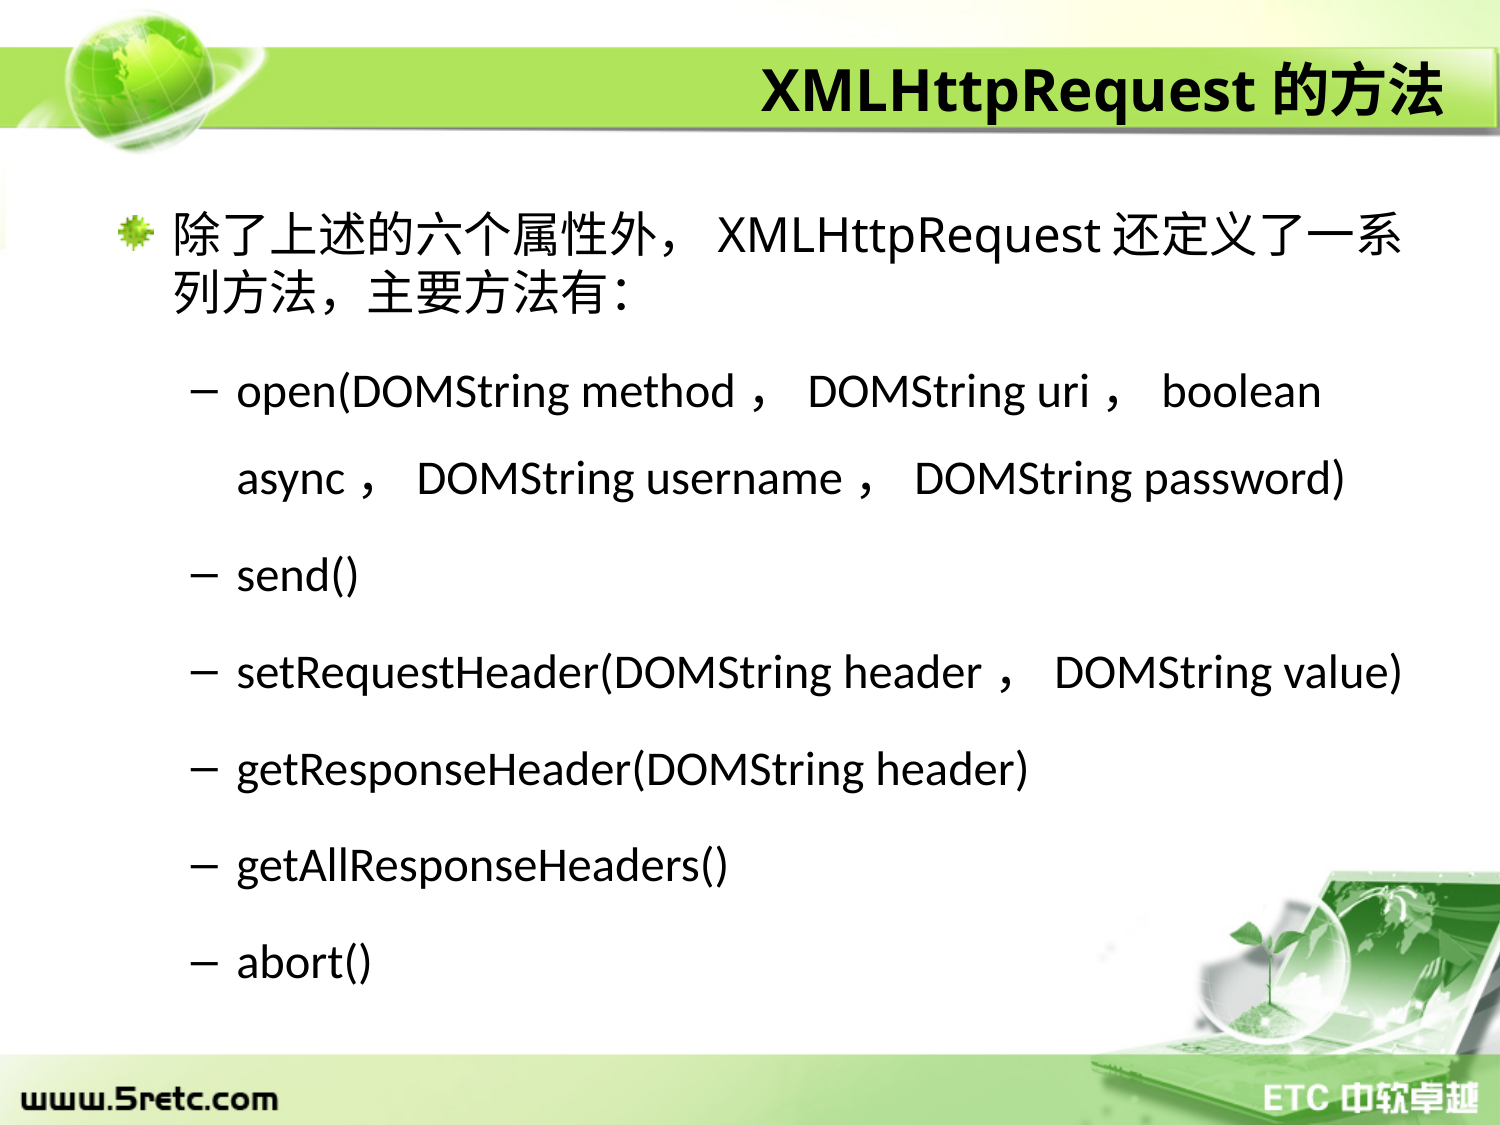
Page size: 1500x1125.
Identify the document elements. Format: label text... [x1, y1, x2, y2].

picture [0, 0, 1500, 1125]
list 除了上述的六个属性外，XMLHttpRequest还定义了一系列方法，主要方法有： open(DOMString method，DOMString uri，boolean async，DOMString username，DOMString password) send() setRequestHeader(DOMString header，DOMString value) getResponseHeader(DOMString header) getAllResponseHeaders() abort() [103, 196, 1454, 1008]
title XMLHttpRequest的方法 [719, 46, 1489, 129]
